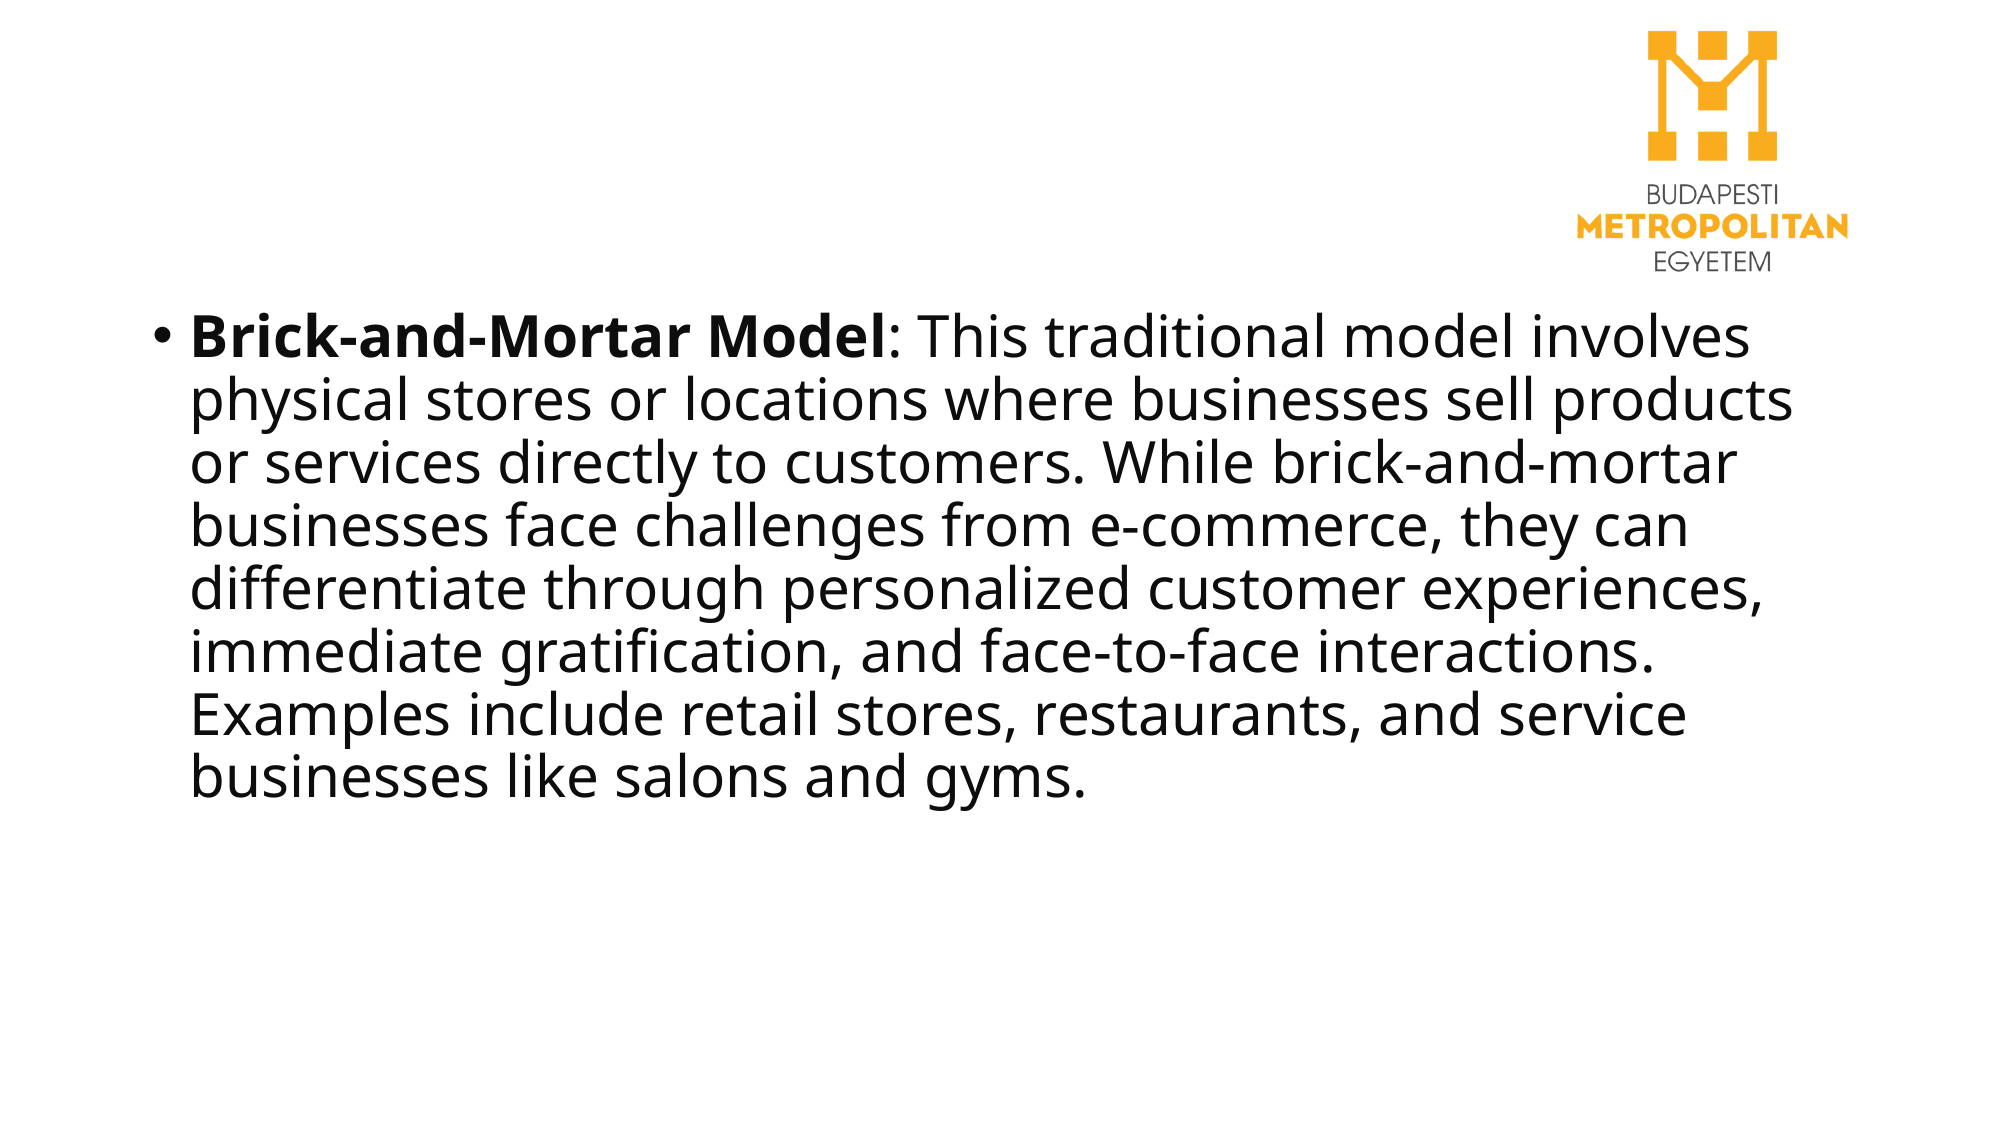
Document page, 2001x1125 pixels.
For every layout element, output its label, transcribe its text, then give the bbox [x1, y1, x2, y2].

picture [1559, 0, 1863, 303]
list Brick-and-Mortar Model: This traditional model involves physical stores or locations where businesses sell products or services directly to customers. While brick-and-mortar businesses face challenges from e-commerce, they can differentiate through personalized customer experiences, immediate gratification, and face-to-face interactions. Examples include retail stores, restaurants, and service businesses like salons and gyms. [137, 299, 1863, 1014]
